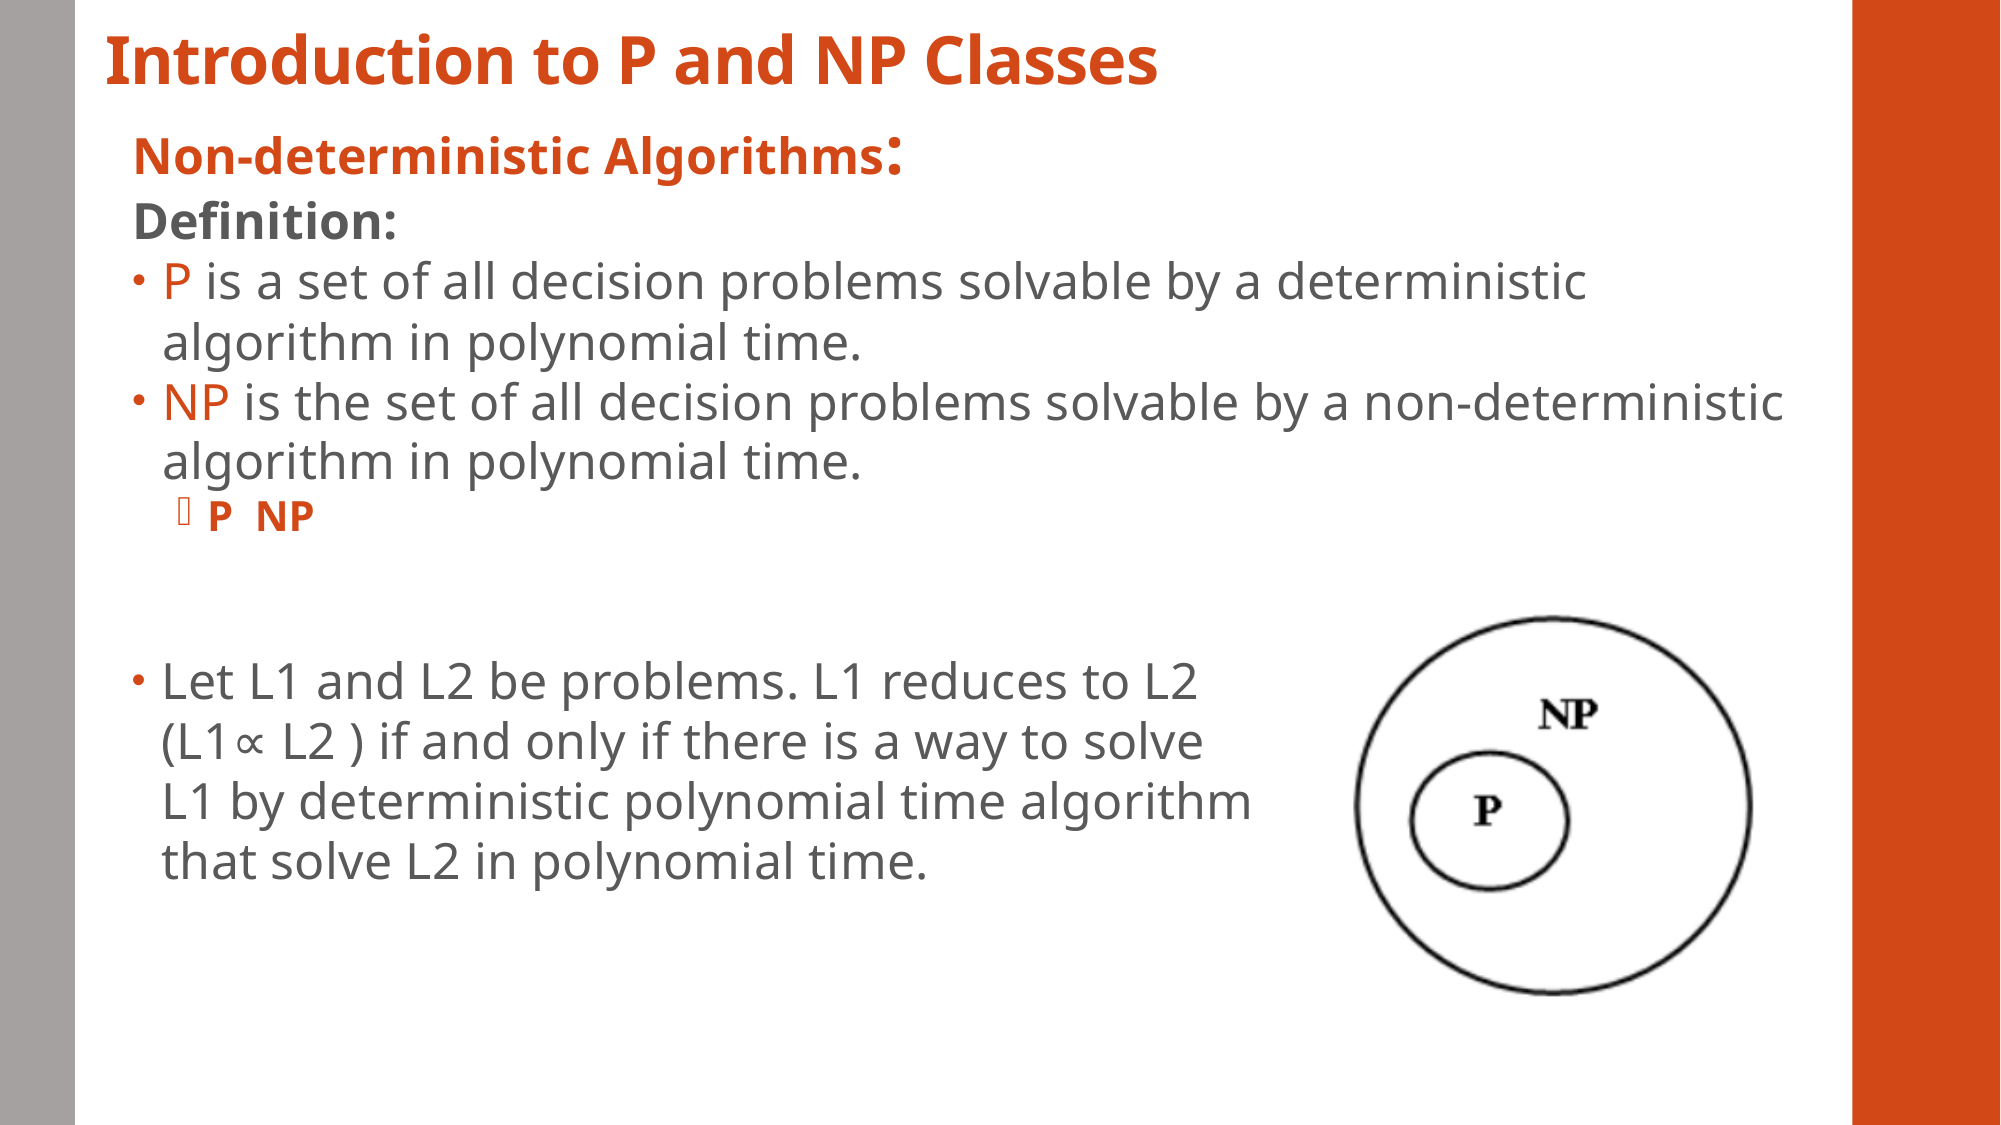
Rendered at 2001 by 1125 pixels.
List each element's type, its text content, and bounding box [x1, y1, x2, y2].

text_box Let L1 and L2 be problems. L1 reduces to L2 (L1∝ L2 ) if and only if there is a way to solve L1 by deterministic polynomial time algorithm that solve L2 in polynomial time. [116, 641, 1286, 897]
picture [1309, 593, 1815, 1019]
title Introduction to P and NP Classes [90, 4, 1681, 107]
